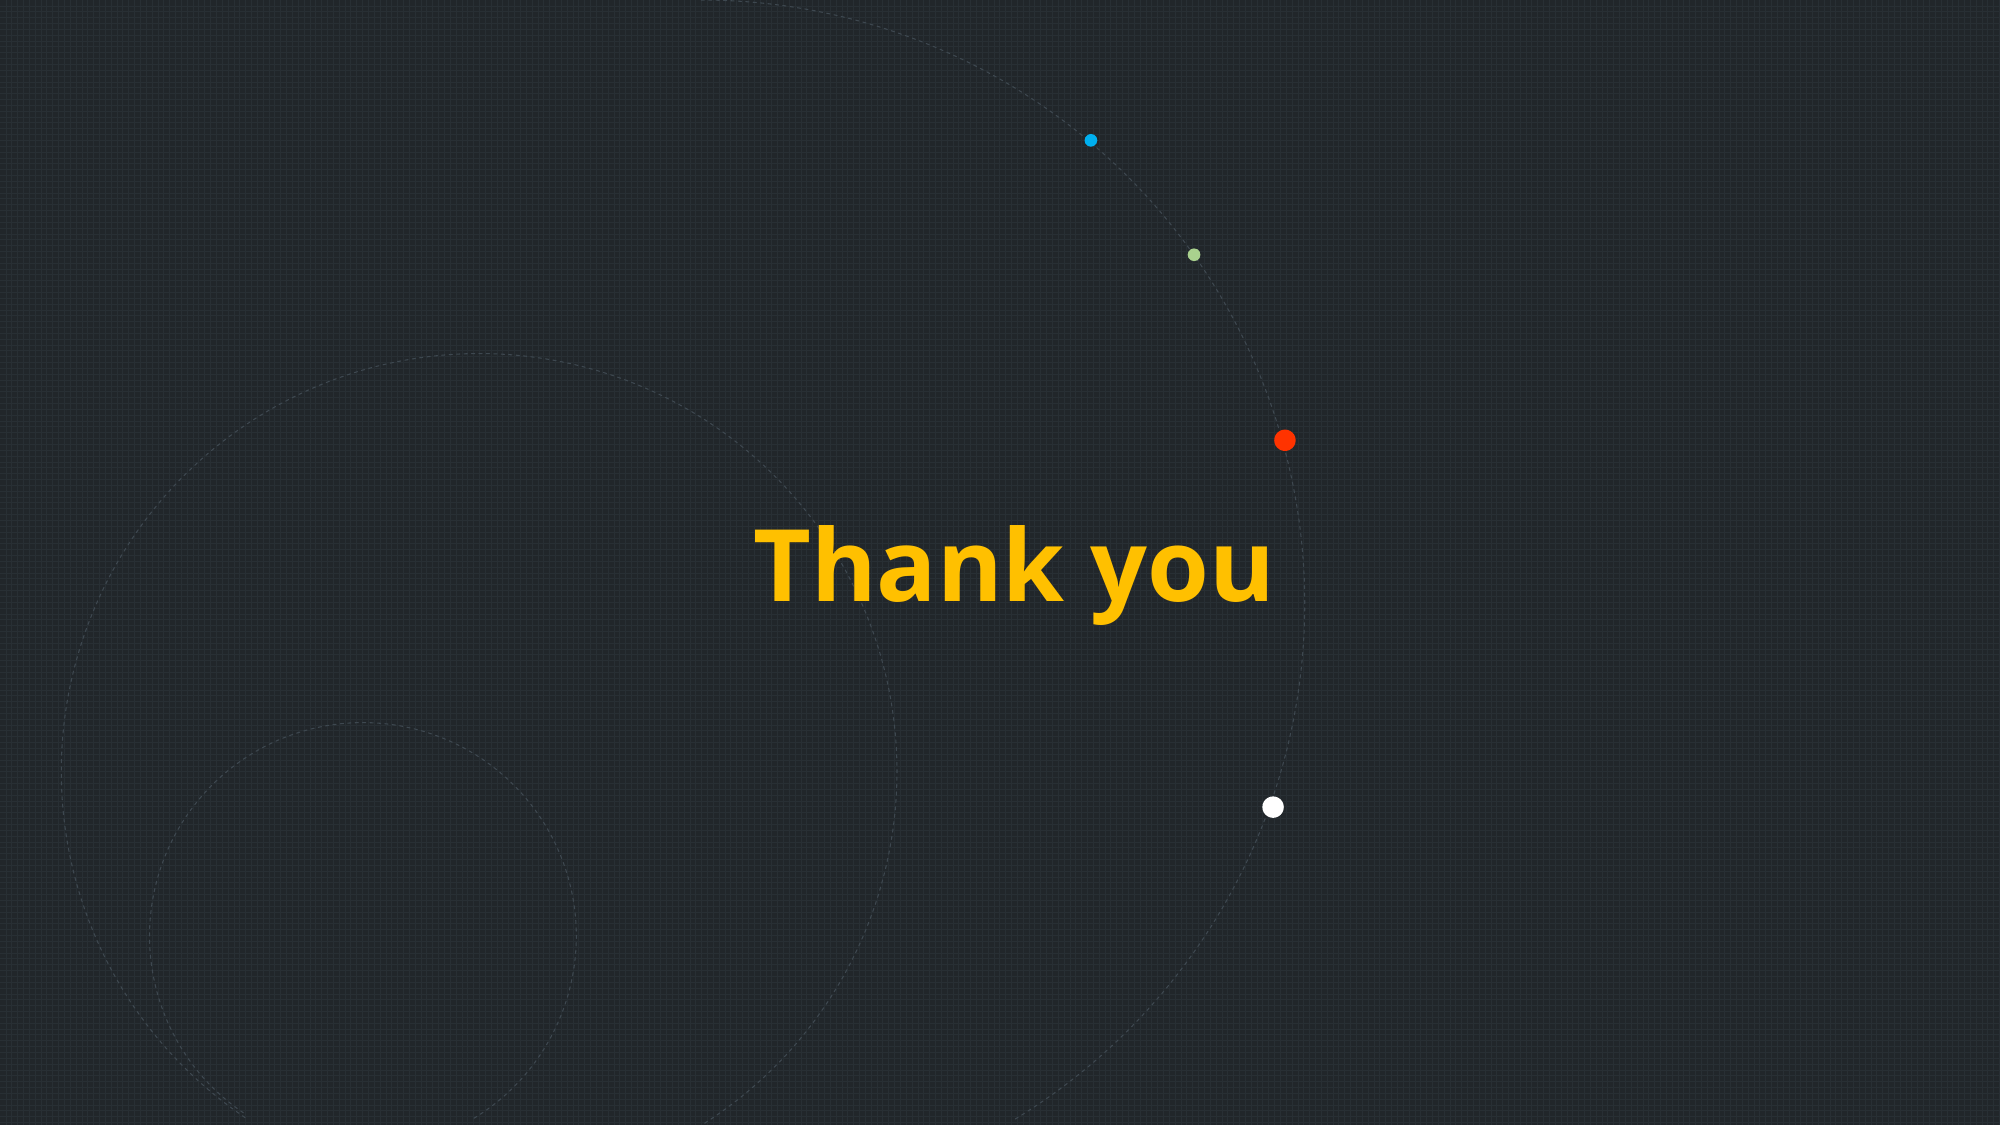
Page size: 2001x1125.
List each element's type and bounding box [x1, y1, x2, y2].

text_box [61, 0, 1305, 1125]
